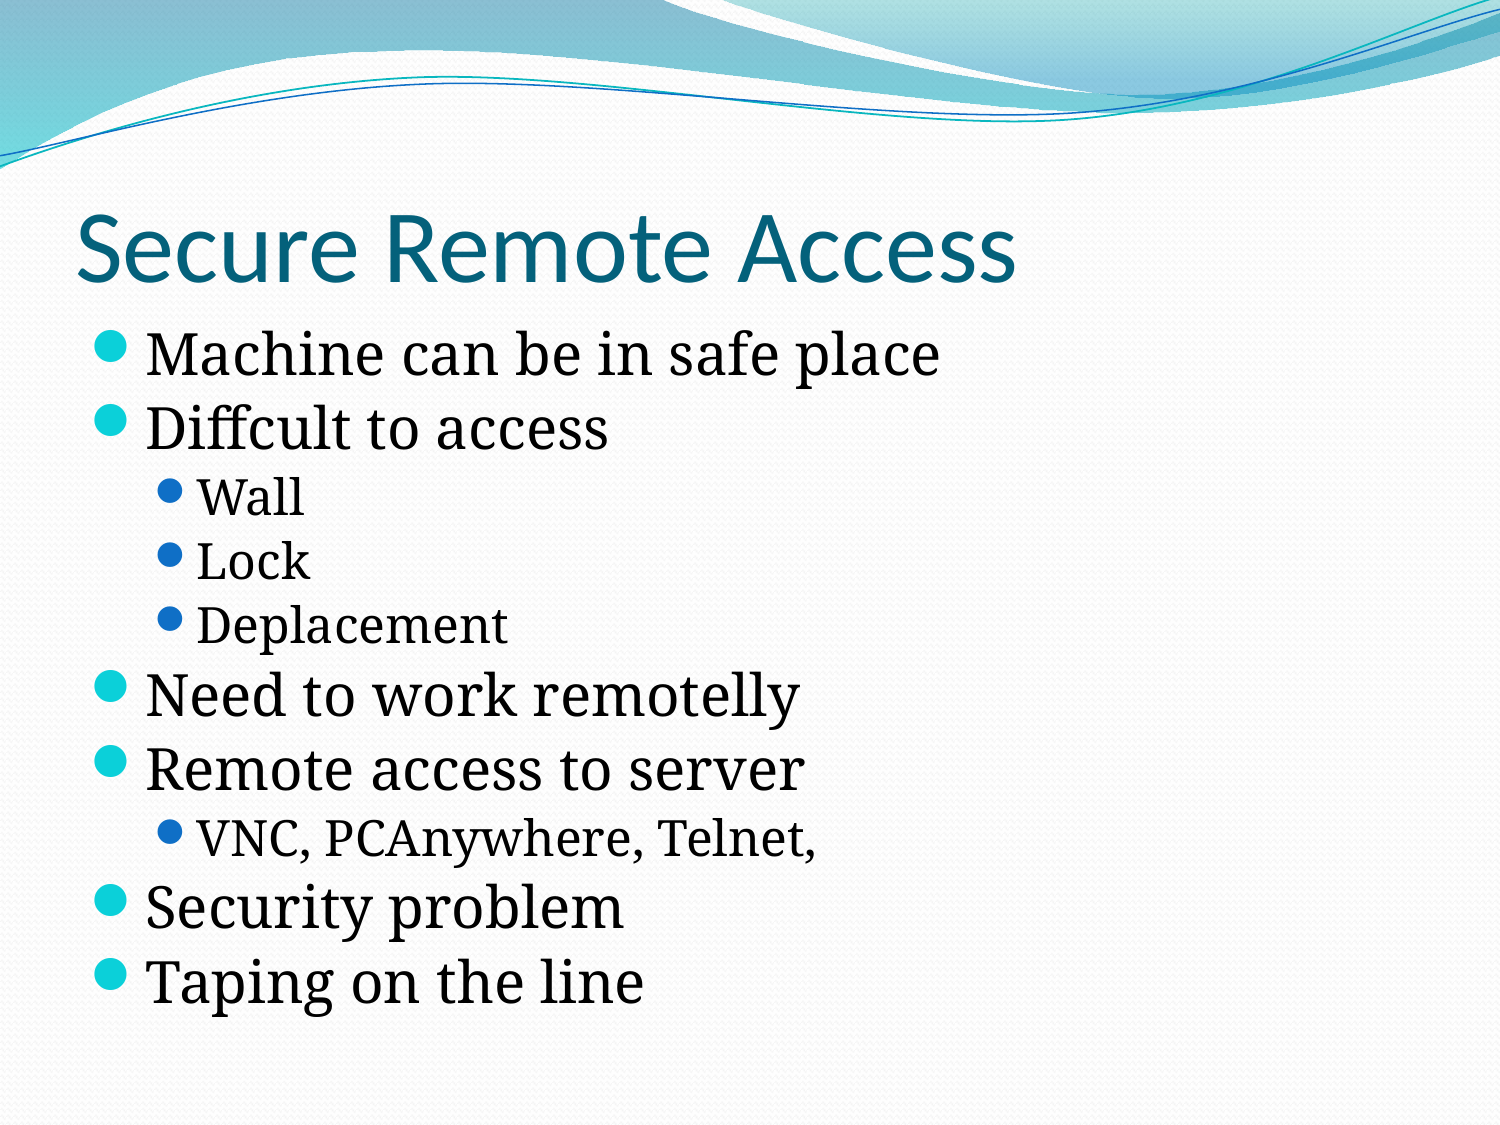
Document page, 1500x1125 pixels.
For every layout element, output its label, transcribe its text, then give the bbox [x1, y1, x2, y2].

list Machine can be in safe place Diffcult to access Wall Lock Deplacement Need to work remotelly Remote access to server VNC, PCAnywhere, Telnet, Security problem Taping on the line [75, 317, 1425, 1038]
title Secure Remote Access [75, 115, 1425, 303]
